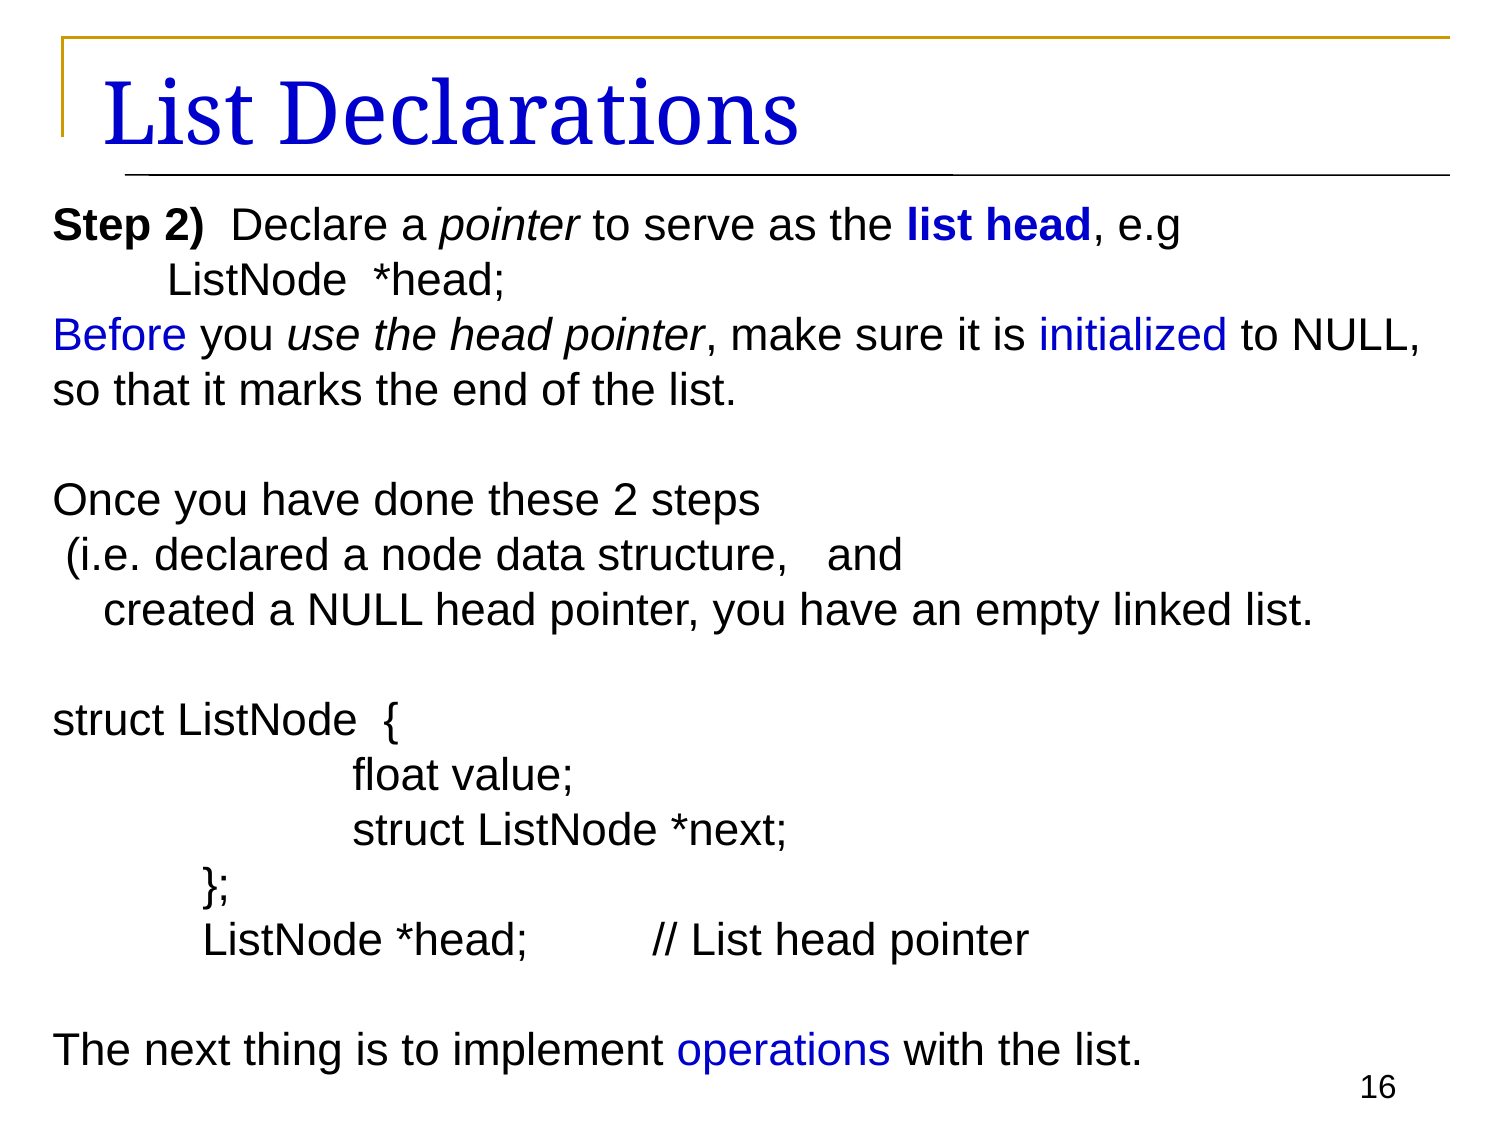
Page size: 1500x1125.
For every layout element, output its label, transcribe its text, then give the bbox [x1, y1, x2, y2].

title List Declarations [87, 49, 1451, 163]
text_box Step 2) Declare a pointer to serve as the list head, e.g ListNode *head; Before you use the head pointer, make sure it is initialized to NULL, so that it marks the end of the list. Once you have done these 2 steps (i.e. declared a node data structure, and created a NULL head pointer, you have an empty linked list. struct ListNode { float value; struct ListNode *next; }; ListNode *head; // List head pointer The next thing is to implement operations with the list. [37, 187, 1475, 1082]
